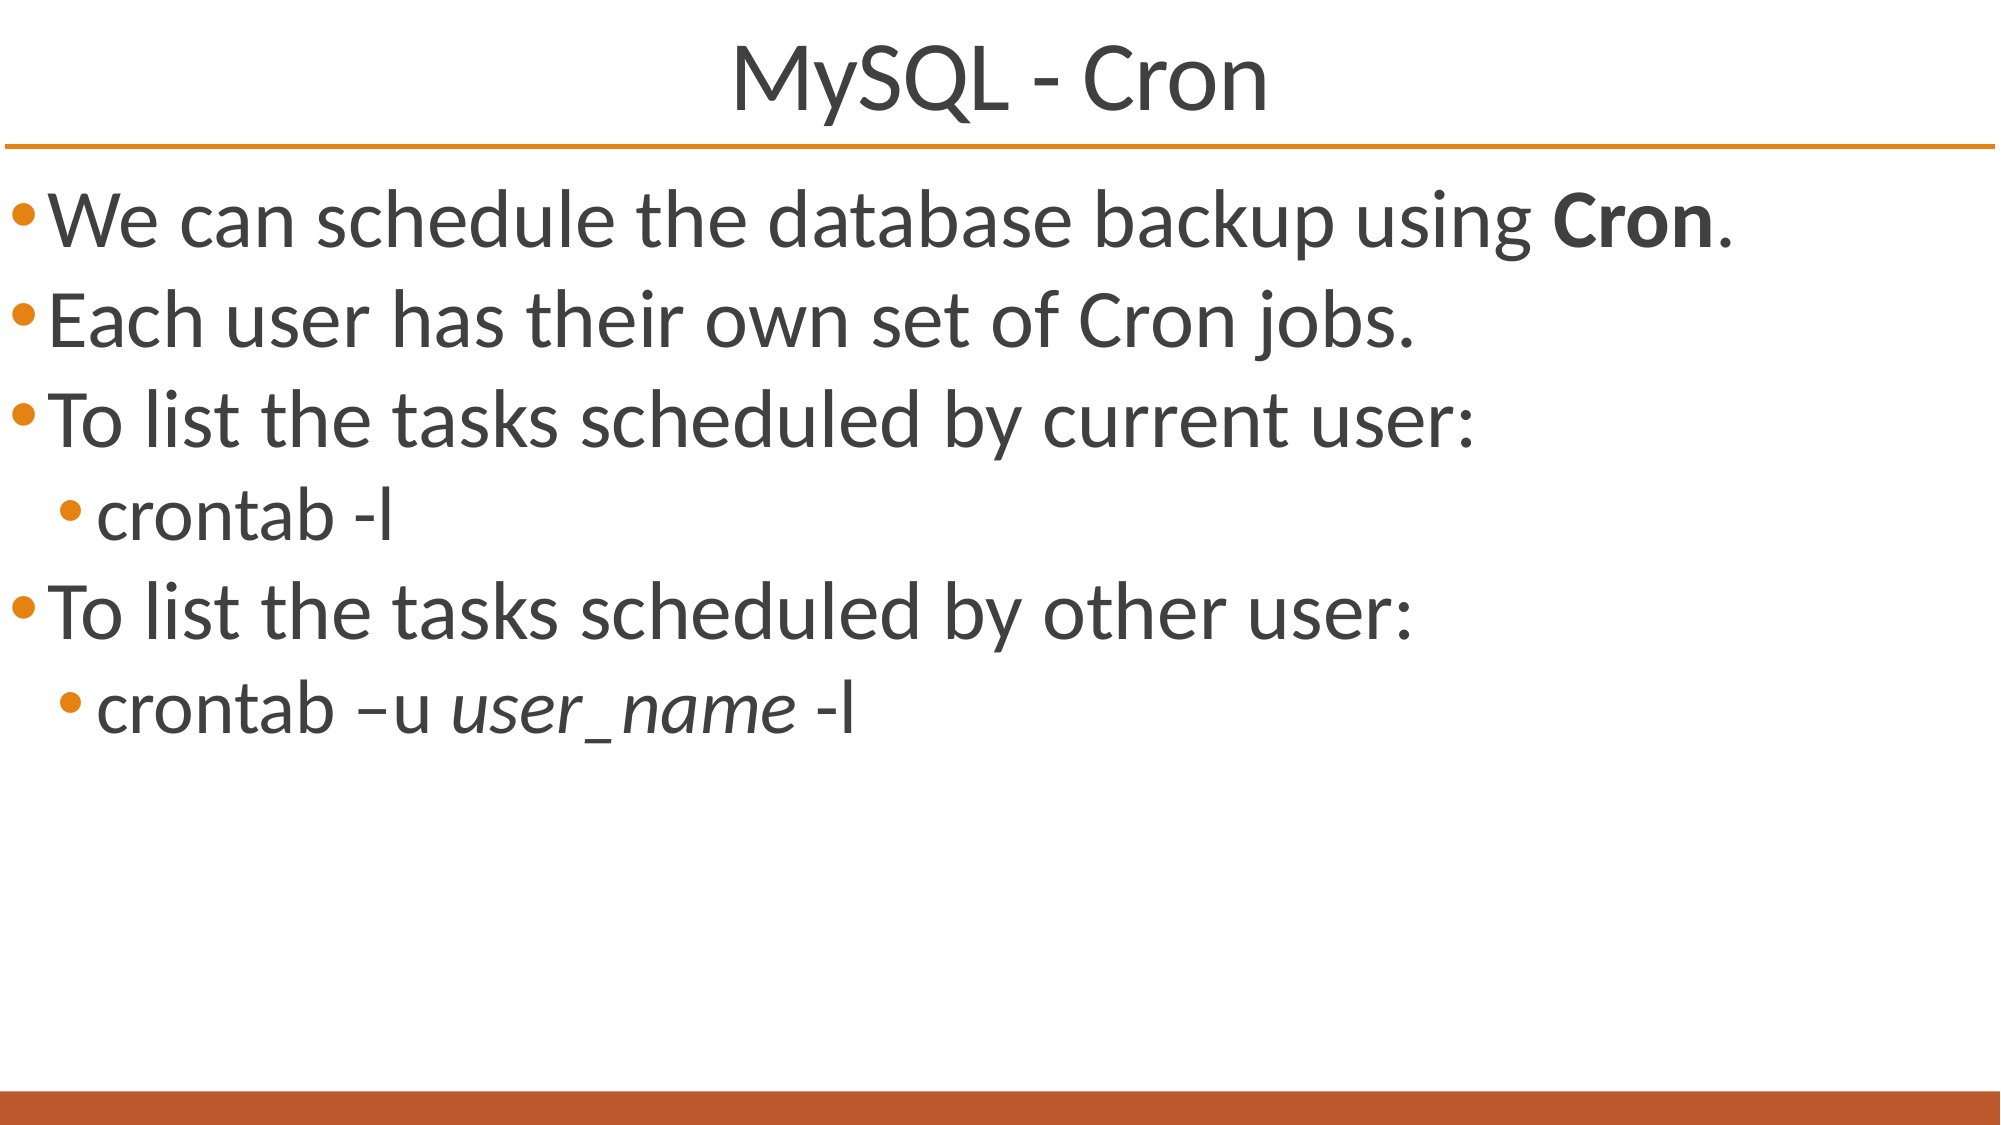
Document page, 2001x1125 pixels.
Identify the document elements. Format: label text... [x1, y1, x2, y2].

list We can schedule the database backup using Cron. Each user has their own set of Cron jobs. To list the tasks scheduled by current user: crontab -l To list the tasks scheduled by other user: crontab –u user_name -l [9, 156, 1990, 1092]
title MySQL - Cron [5, 6, 1995, 139]
